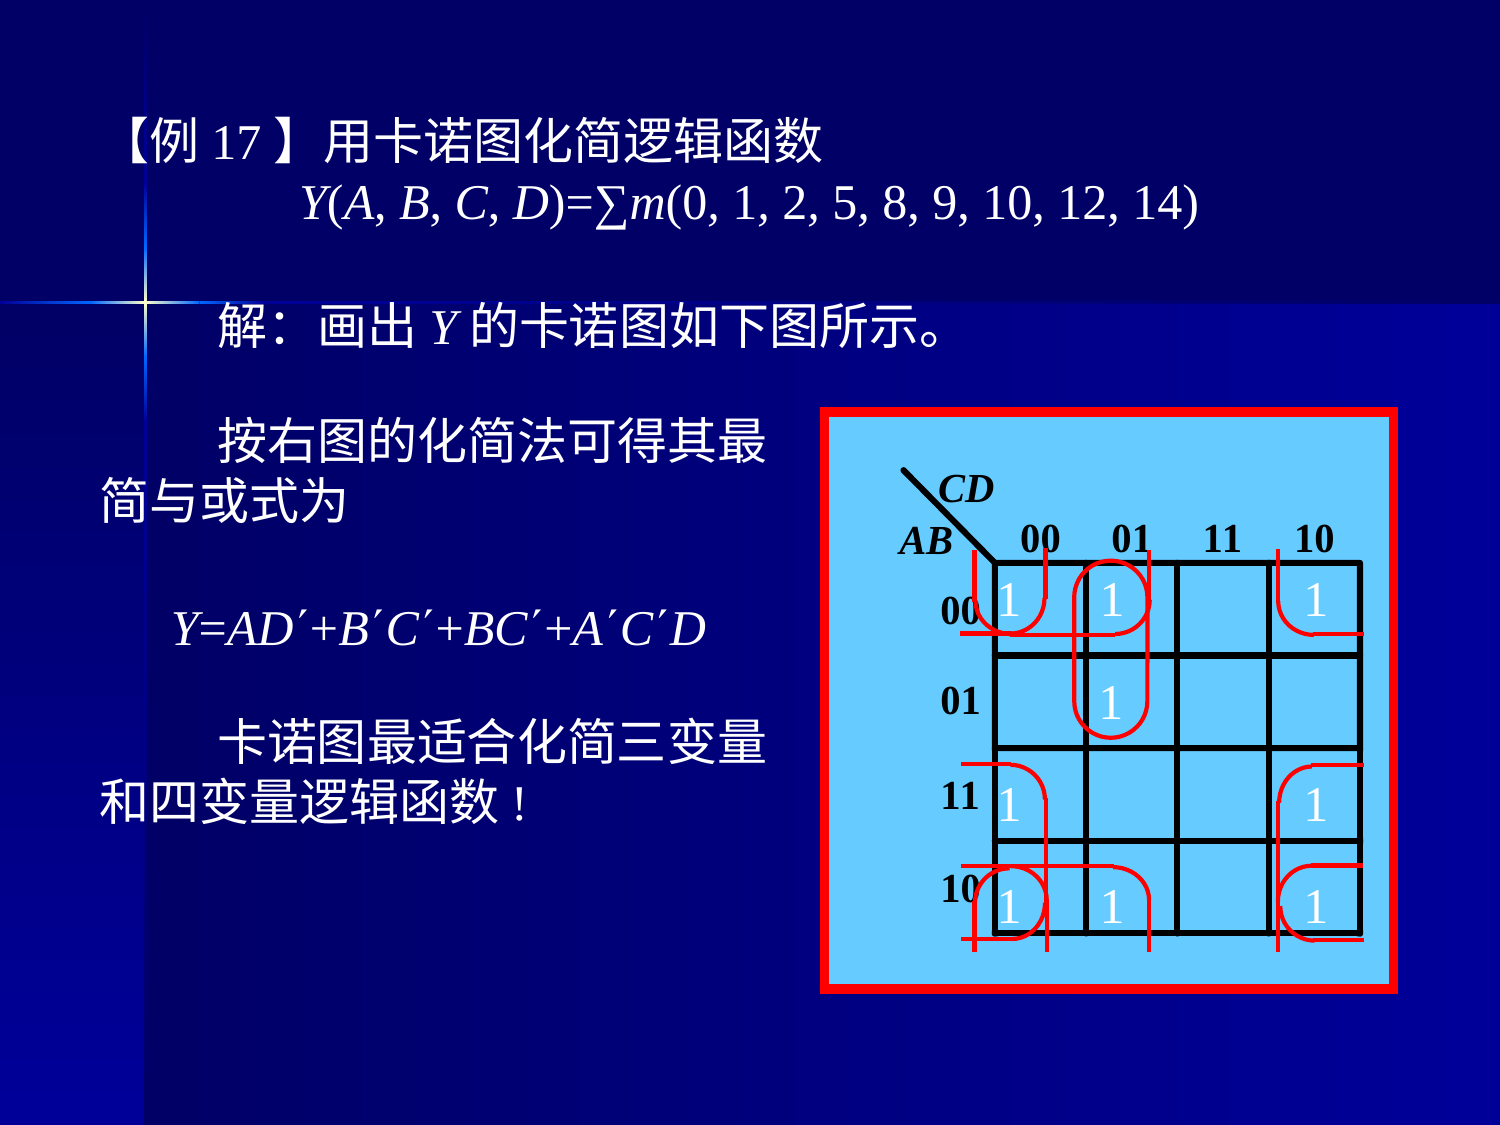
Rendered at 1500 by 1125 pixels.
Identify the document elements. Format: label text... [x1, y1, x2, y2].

text_box 卡诺图最适合化简三变量和四变量逻辑函数! [84, 703, 792, 839]
text_box 解：画出Y的卡诺图如下图所示。 [84, 287, 1414, 363]
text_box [1018, 504, 1105, 680]
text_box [829, 416, 1389, 985]
text_box 【例17】用卡诺图化简逻辑函数 Y(A, B, C, D)=∑m(0, 1, 2, 5, 8, 9, 10, 12, 14) [84, 101, 1414, 237]
text_box 按右图的化简法可得其最简与或式为 [84, 402, 792, 538]
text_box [1277, 548, 1365, 634]
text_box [1278, 765, 1364, 865]
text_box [960, 764, 1046, 865]
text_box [960, 865, 1048, 952]
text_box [959, 547, 1046, 634]
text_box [1018, 821, 1105, 997]
text_box Y=AD+BC+BC+ACD [84, 588, 792, 663]
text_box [1277, 865, 1364, 952]
